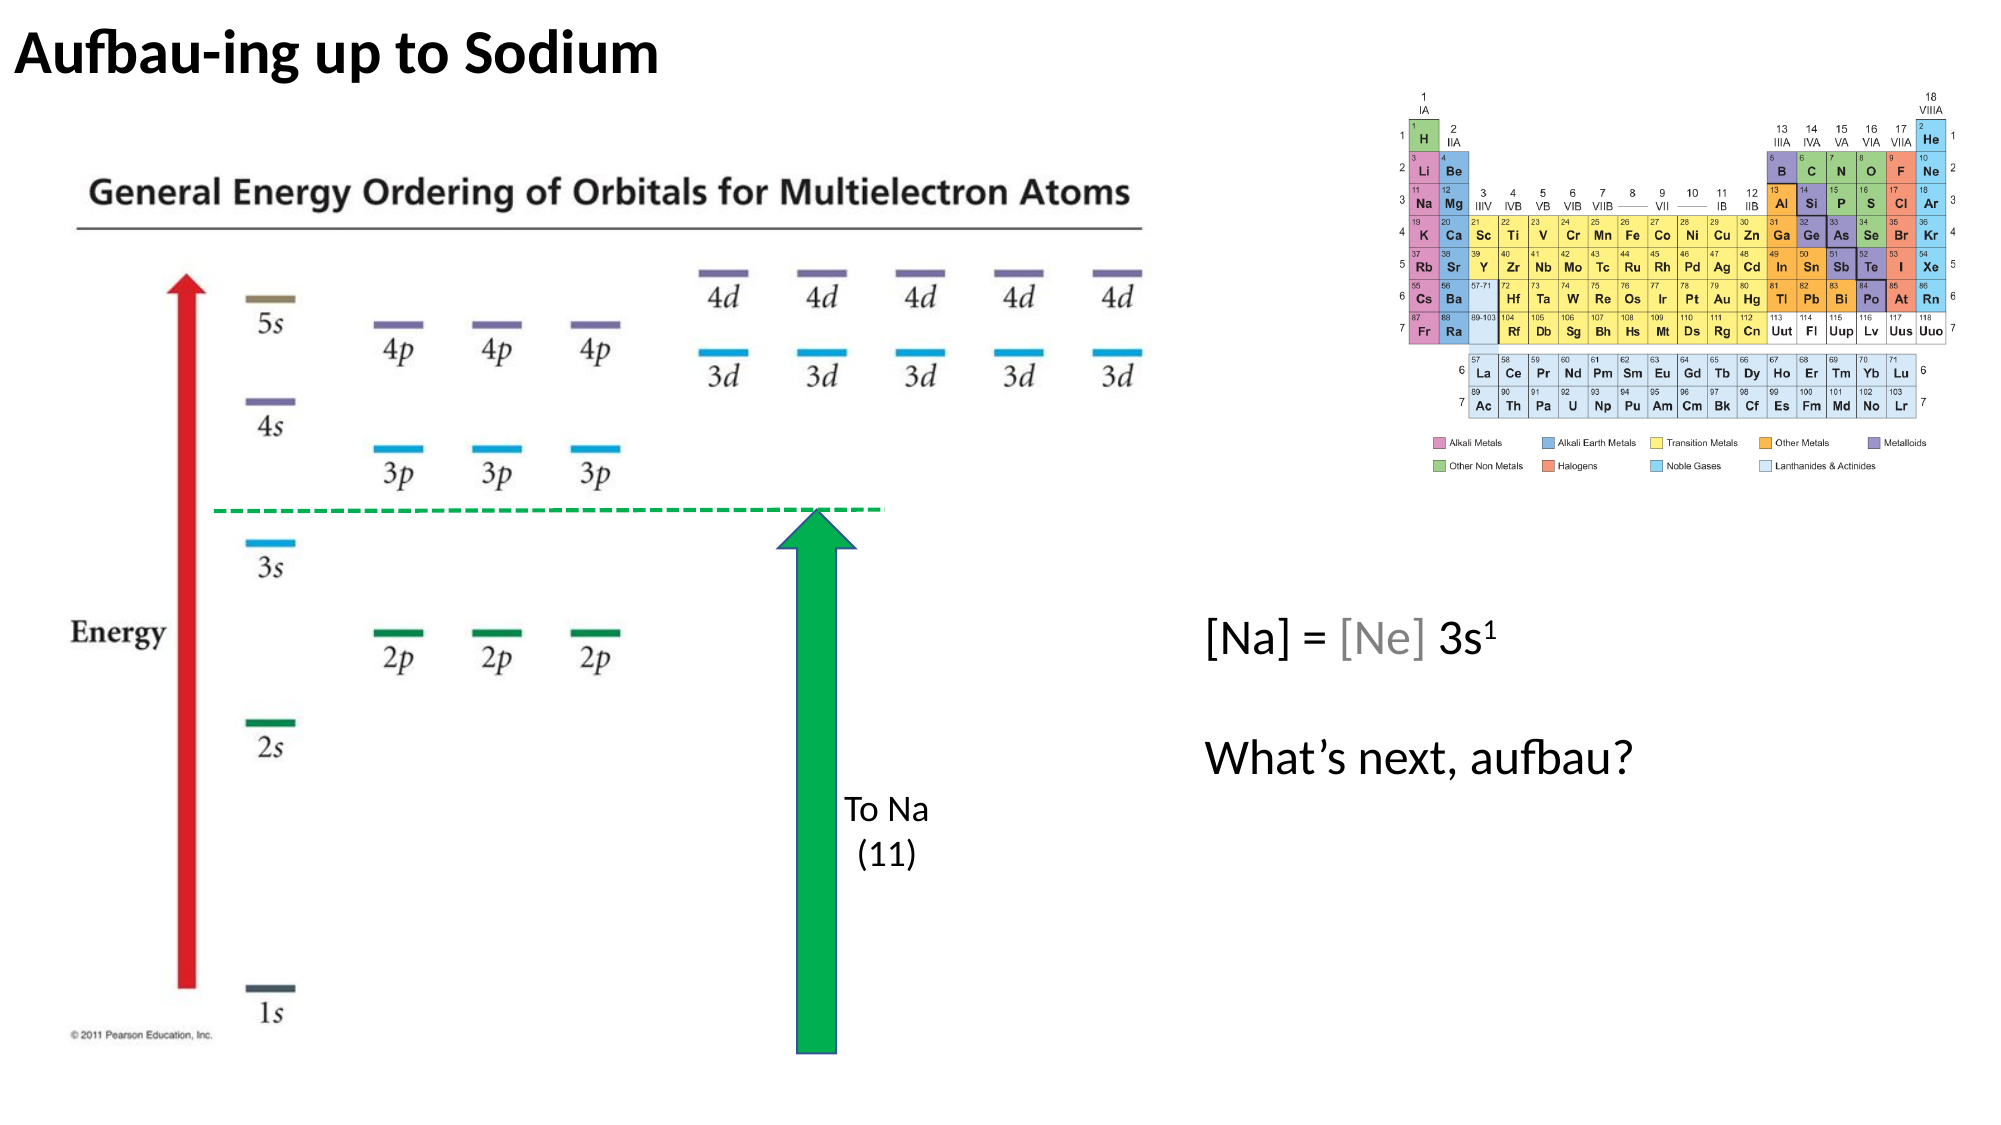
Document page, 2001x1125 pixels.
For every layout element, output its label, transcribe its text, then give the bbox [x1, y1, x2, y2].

text_box [Na] = [Ne] 3s1 What’s next, aufbau? [1213, 596, 1983, 792]
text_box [0, 154, 1213, 1066]
text_box Aufbau-ing up to Sodium [0, 3, 1897, 94]
picture [1399, 90, 1956, 472]
